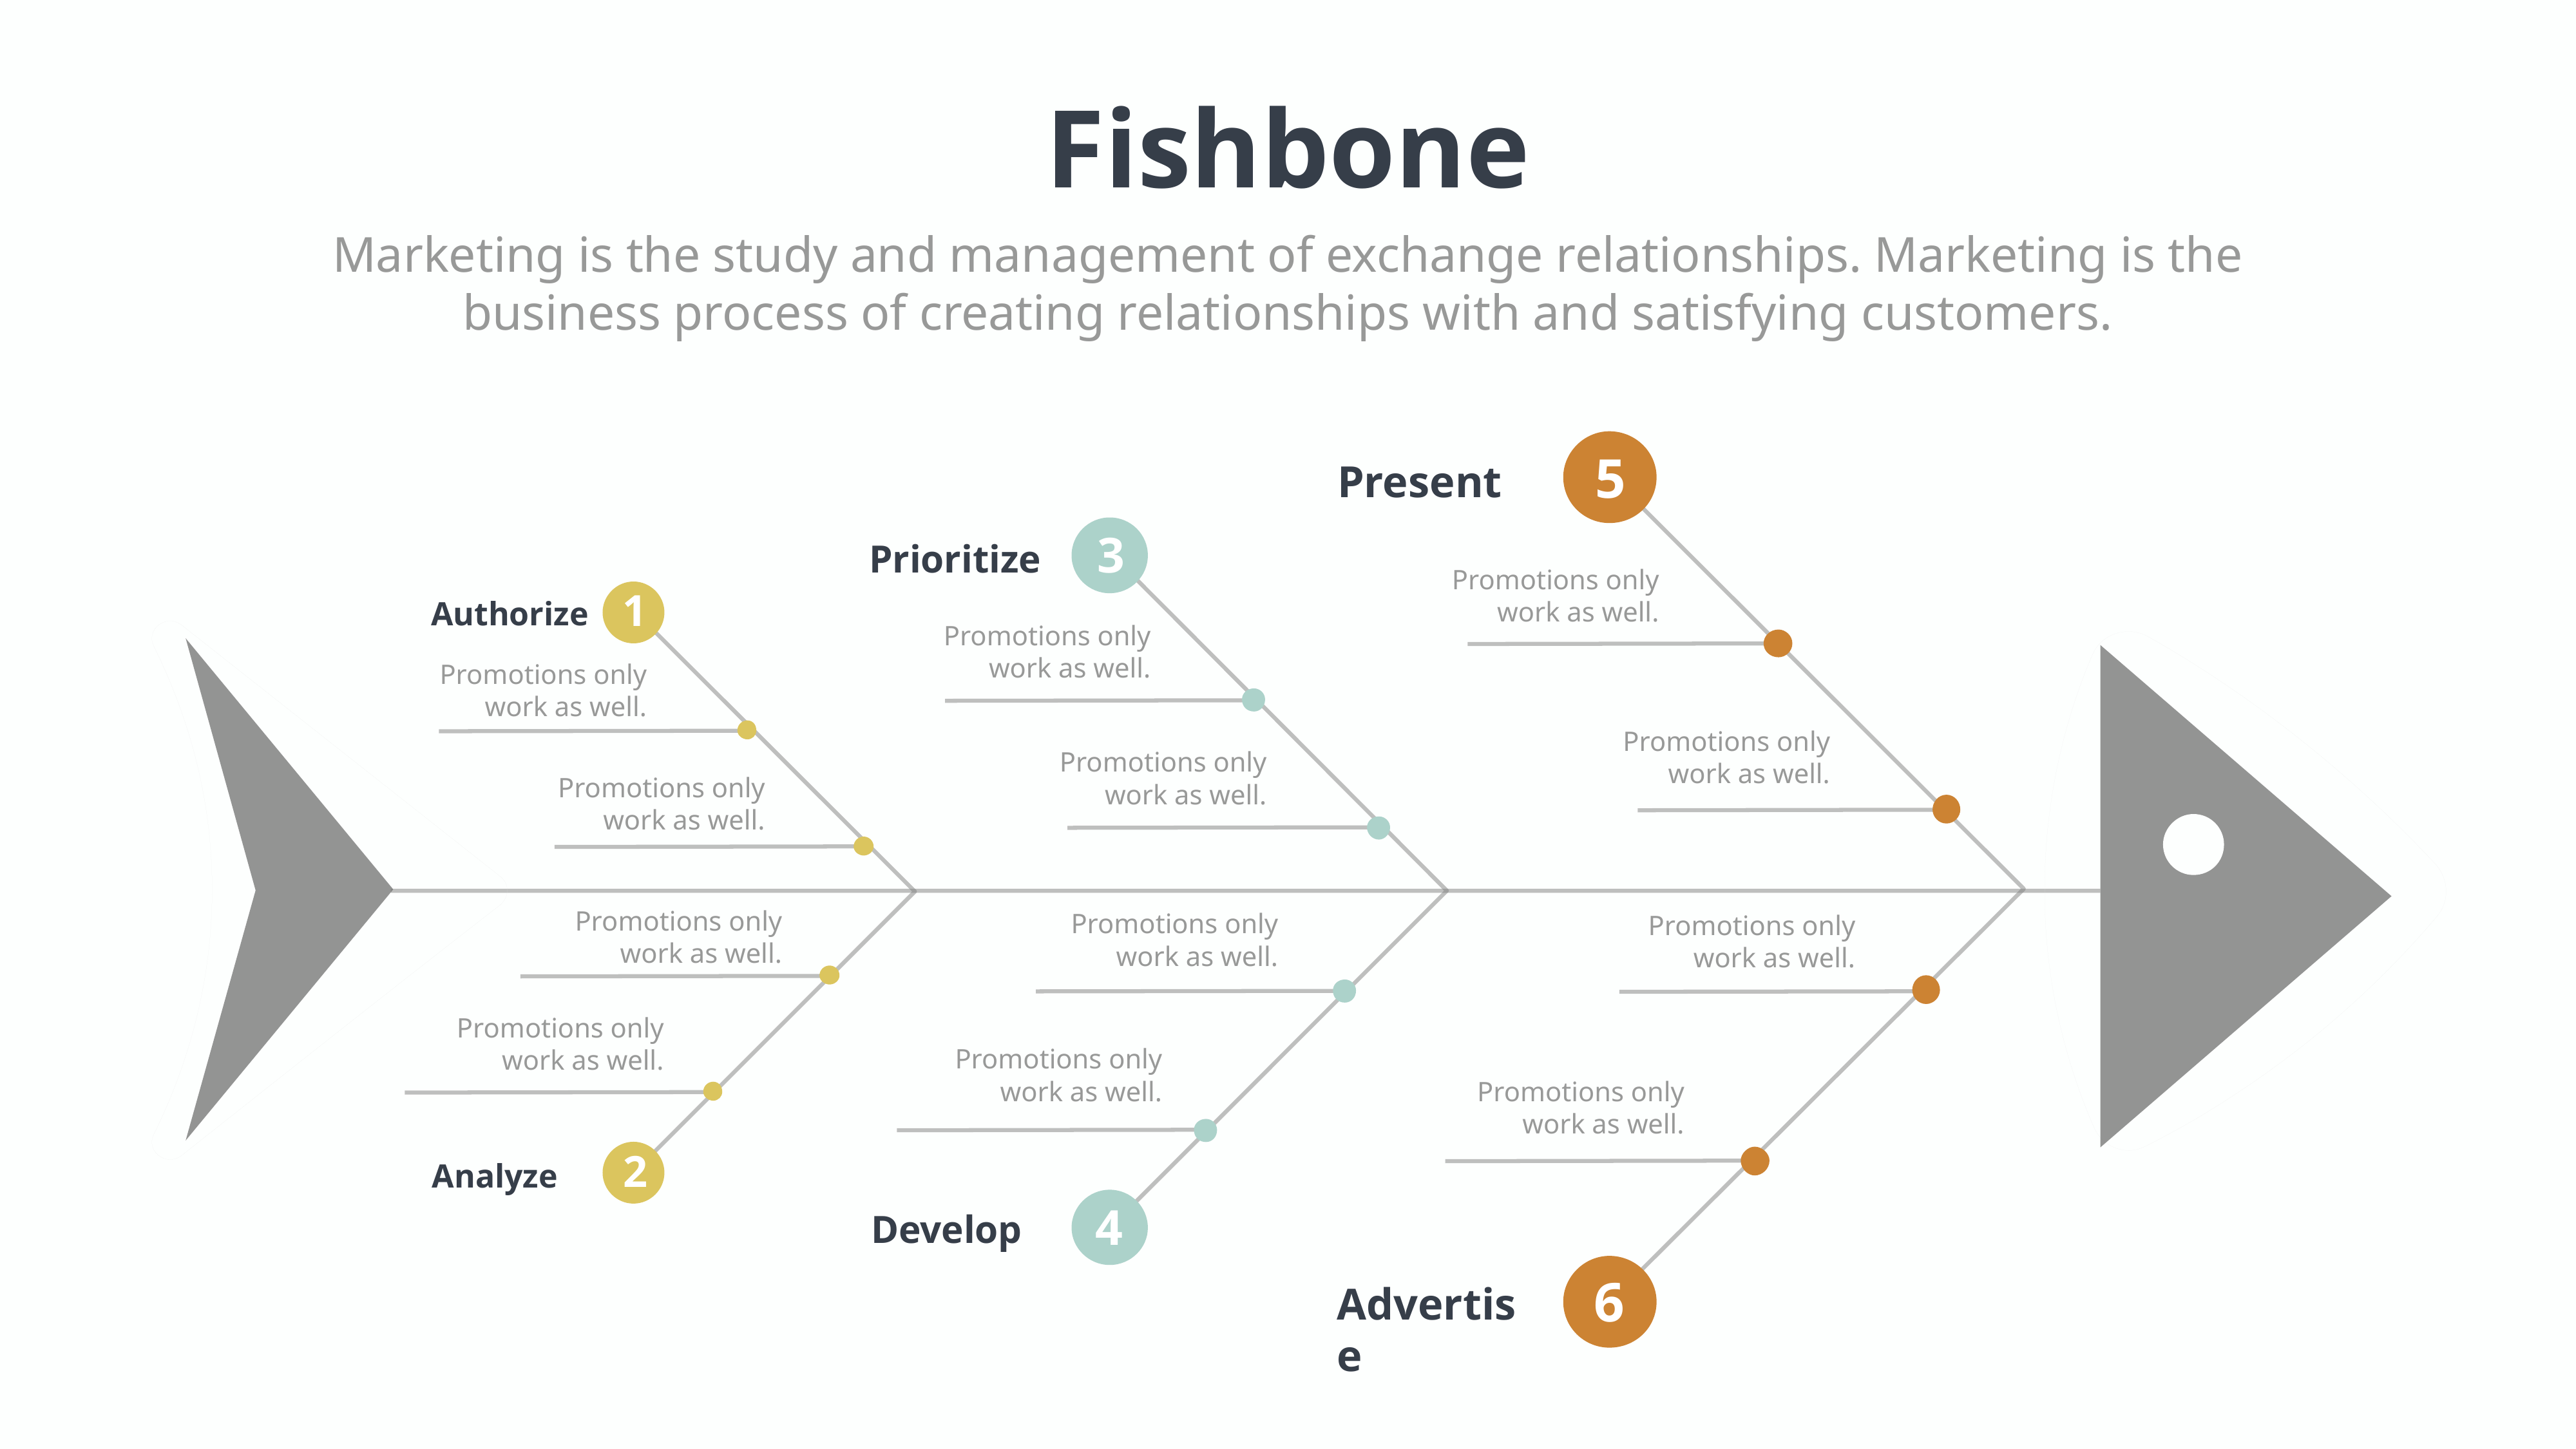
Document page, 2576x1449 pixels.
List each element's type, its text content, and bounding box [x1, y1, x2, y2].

text_box Develop [861, 1201, 1058, 1256]
text_box [1912, 975, 1940, 1004]
text_box [2099, 643, 2393, 1149]
text_box [1741, 1146, 1770, 1176]
text_box Authorize [421, 589, 606, 637]
text_box [1763, 629, 1793, 658]
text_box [281, 75, 2295, 346]
text_box 3 [1083, 519, 1140, 587]
text_box [1333, 979, 1357, 1003]
text_box Promotions only work as well. [892, 614, 1161, 688]
text_box [1585, 1256, 1635, 1263]
text_box [1639, 441, 1657, 514]
text_box Promotions only work as well. [904, 1037, 1172, 1112]
text_box [1609, 509, 2024, 1269]
text_box [1071, 528, 1083, 583]
text_box Promotions only work as well. [524, 899, 792, 974]
text_box [1138, 1202, 1148, 1253]
text_box Promotions only work as well. [1020, 902, 1288, 976]
text_box [854, 837, 874, 856]
text_box Prioritize [859, 530, 1056, 585]
text_box [1194, 1119, 1217, 1142]
text_box [737, 720, 757, 740]
text_box [620, 640, 647, 643]
text_box [1932, 795, 1961, 824]
text_box Promotions only work as well. [506, 766, 775, 840]
text_box 4 [1081, 1192, 1138, 1260]
text_box [2162, 814, 2224, 875]
text_box [620, 1200, 647, 1204]
text_box [1109, 582, 1447, 1200]
text_box [1367, 816, 1390, 840]
text_box Present [1328, 450, 1540, 511]
text_box Promotions only work as well. [1597, 904, 1865, 978]
text_box 2 [607, 1139, 664, 1200]
text_box Advertise [1327, 1272, 1539, 1385]
text_box Promotions only work as well. [1572, 719, 1840, 794]
text_box 1 [606, 578, 663, 640]
text_box [1091, 1260, 1129, 1265]
text_box Promotions only work as well. [1008, 740, 1277, 815]
text_box Promotions only work as well. [1400, 558, 1669, 632]
text_box Promotions only work as well. [1426, 1070, 1694, 1144]
text_box [1089, 587, 1131, 594]
text_box [1096, 1189, 1123, 1192]
text_box [1242, 688, 1265, 712]
text_box 5 [1582, 439, 1639, 514]
text_box 6 [1581, 1263, 1637, 1338]
text_box [1563, 1265, 1657, 1348]
text_box [1140, 531, 1148, 580]
text_box [703, 1081, 723, 1101]
text_box [633, 639, 915, 1142]
text_box Analyze [422, 1150, 607, 1199]
text_box [185, 638, 394, 1141]
text_box [819, 965, 840, 985]
text_box Promotions only work as well. [388, 652, 656, 727]
text_box [1583, 431, 1636, 439]
text_box Promotions only work as well. [405, 1006, 674, 1081]
text_box [1071, 1202, 1081, 1252]
text_box [1563, 440, 1638, 524]
